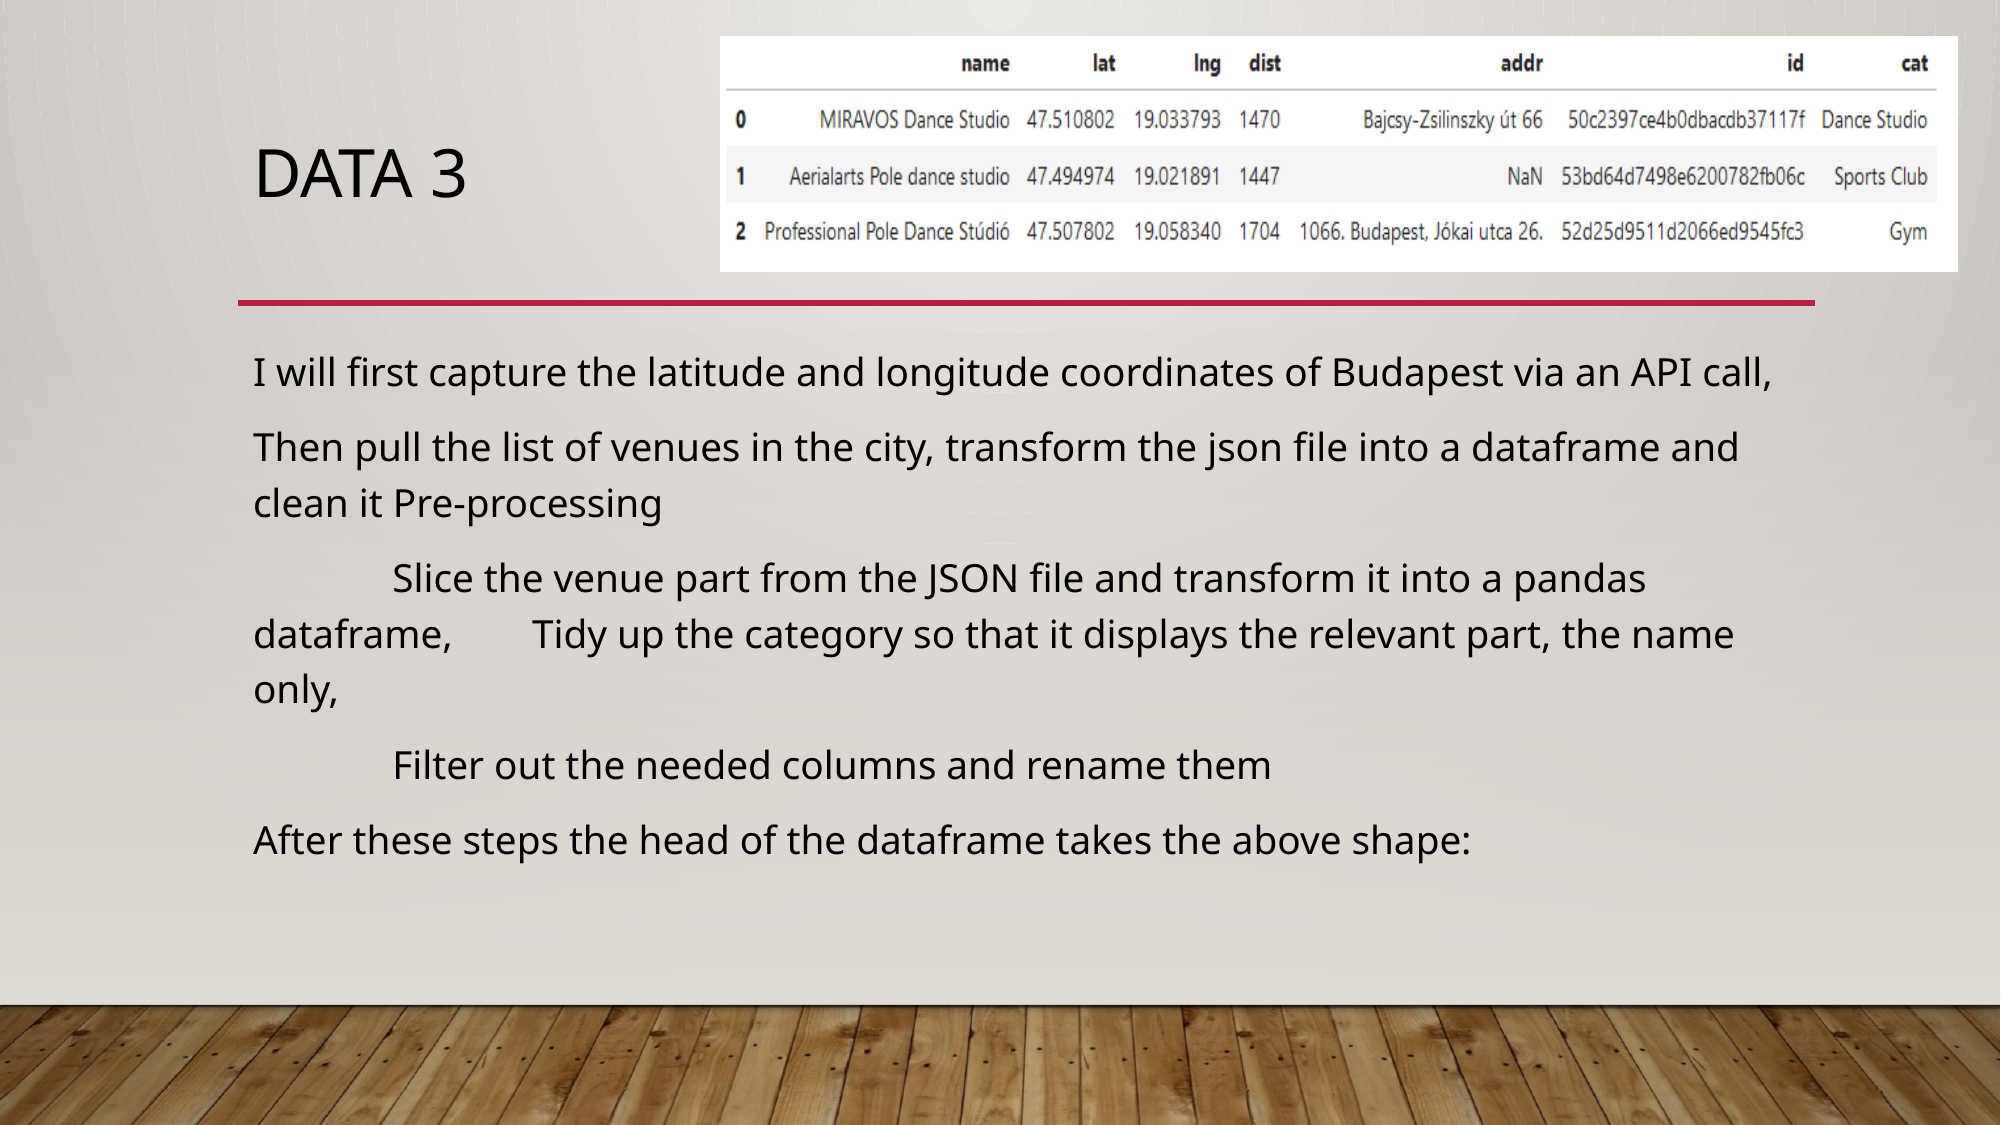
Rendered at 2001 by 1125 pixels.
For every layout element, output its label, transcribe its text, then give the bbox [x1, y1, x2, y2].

list I will first capture the latitude and longitude coordinates of Budapest via an API call, Then pull the list of venues in the city, transform the json file into a dataframe and clean it Pre-processing Slice the venue part from the JSON file and transform it into a pandas dataframe, Tidy up the category so that it displays the relevant part, the name only, Filter out the needed columns and rename them After these steps the head of the dataframe takes the above shape: [238, 330, 1814, 897]
picture [719, 36, 1958, 273]
title Data 3 [238, 131, 1814, 305]
picture [0, 1005, 2000, 1125]
